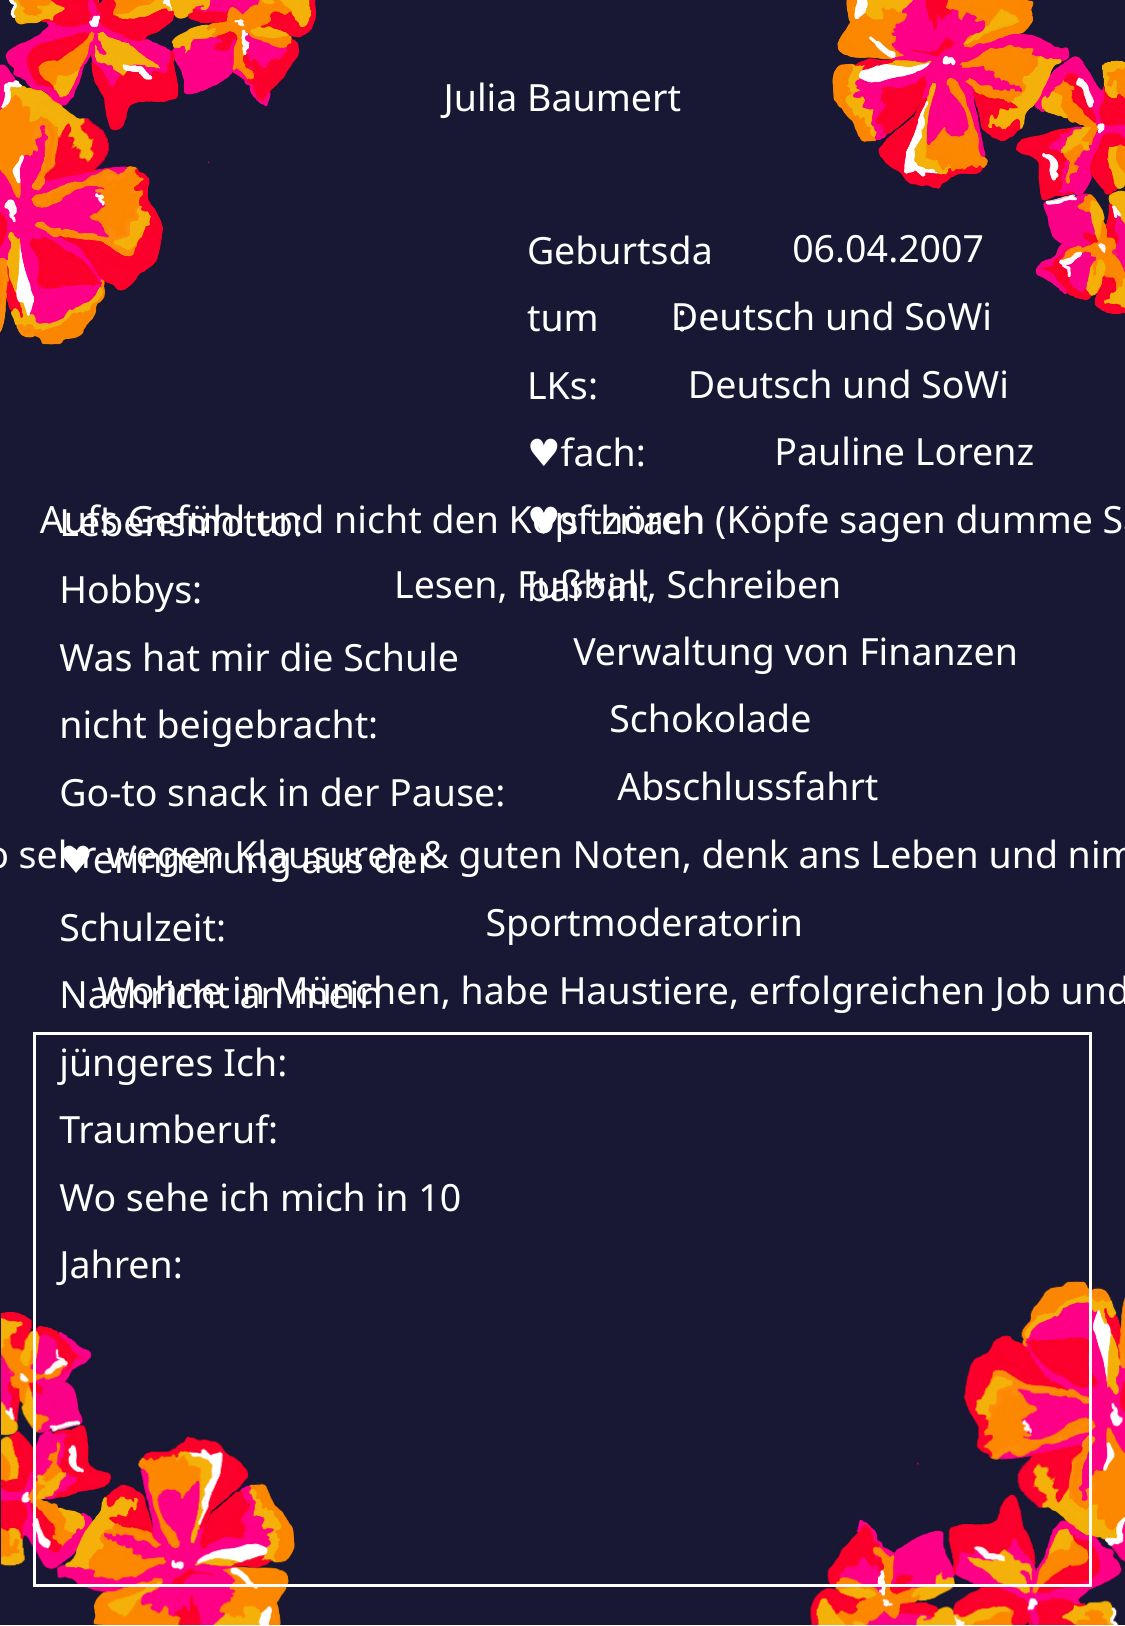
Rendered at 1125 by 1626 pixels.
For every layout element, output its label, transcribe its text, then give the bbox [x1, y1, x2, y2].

text_box Verwaltung von Finanzen [558, 620, 1034, 681]
text_box Deutsch und SoWi [656, 285, 1008, 391]
text_box Aufs Gefühl und nicht den Kopf hören (Köpfe sagen dumme Sachen). [24, 488, 1125, 549]
picture [292, 788, 303, 802]
text_box 06.04.2007 [777, 217, 1000, 278]
text_box Pauline Lorenz [759, 420, 1050, 481]
picture [324, 788, 336, 802]
picture [0, 0, 1125, 802]
picture [396, 782, 406, 793]
picture [213, 796, 223, 802]
picture [91, 788, 103, 802]
text_box Stress dich nicht so sehr wegen Klausuren & guten Noten, denk ans Leben und nimm jeden möglichen Stadionbesuch mit. [0, 823, 1125, 884]
text_box Lesen, Fußball, Schreiben [379, 553, 858, 614]
text_box Wohne in München, habe Haustiere, erfolgreichen Job und eine Freundin [82, 959, 1125, 1020]
text_box Schokolade [594, 687, 827, 747]
picture [139, 788, 151, 802]
picture [191, 788, 202, 802]
picture [1, 884, 1125, 1625]
text_box Abschlussfahrt [602, 755, 894, 816]
text_box Julia Baumert [428, 66, 697, 127]
picture [348, 788, 358, 794]
picture [480, 788, 490, 794]
text_box Deutsch und SoWi [673, 353, 1025, 414]
text_box Sportmoderatorin [470, 891, 819, 952]
picture [416, 796, 426, 802]
